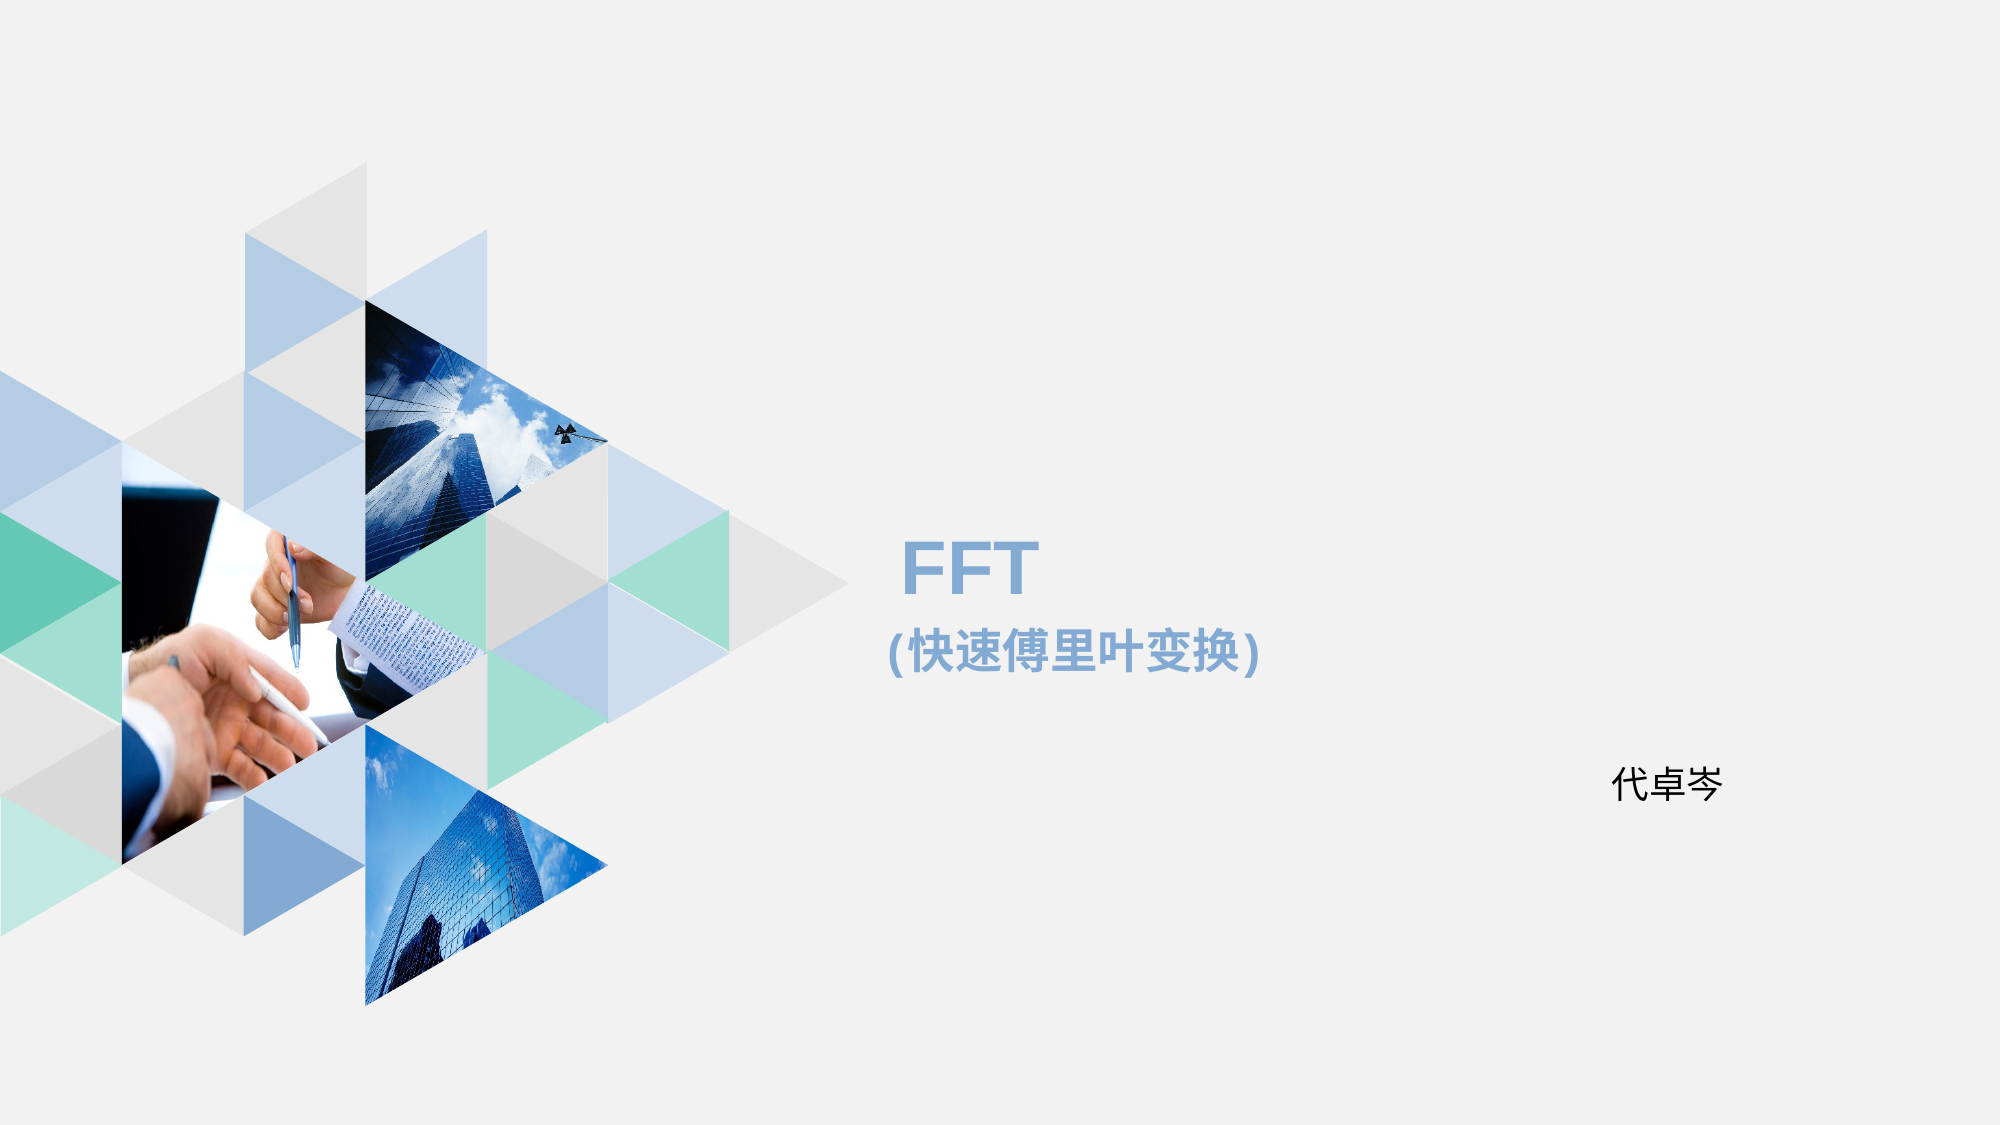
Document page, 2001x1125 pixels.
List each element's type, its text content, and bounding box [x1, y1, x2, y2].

picture [121, 299, 609, 1007]
text_box 代卓岑 [1597, 753, 2000, 814]
title FFT (快速傅里叶变换) [872, 488, 1982, 686]
